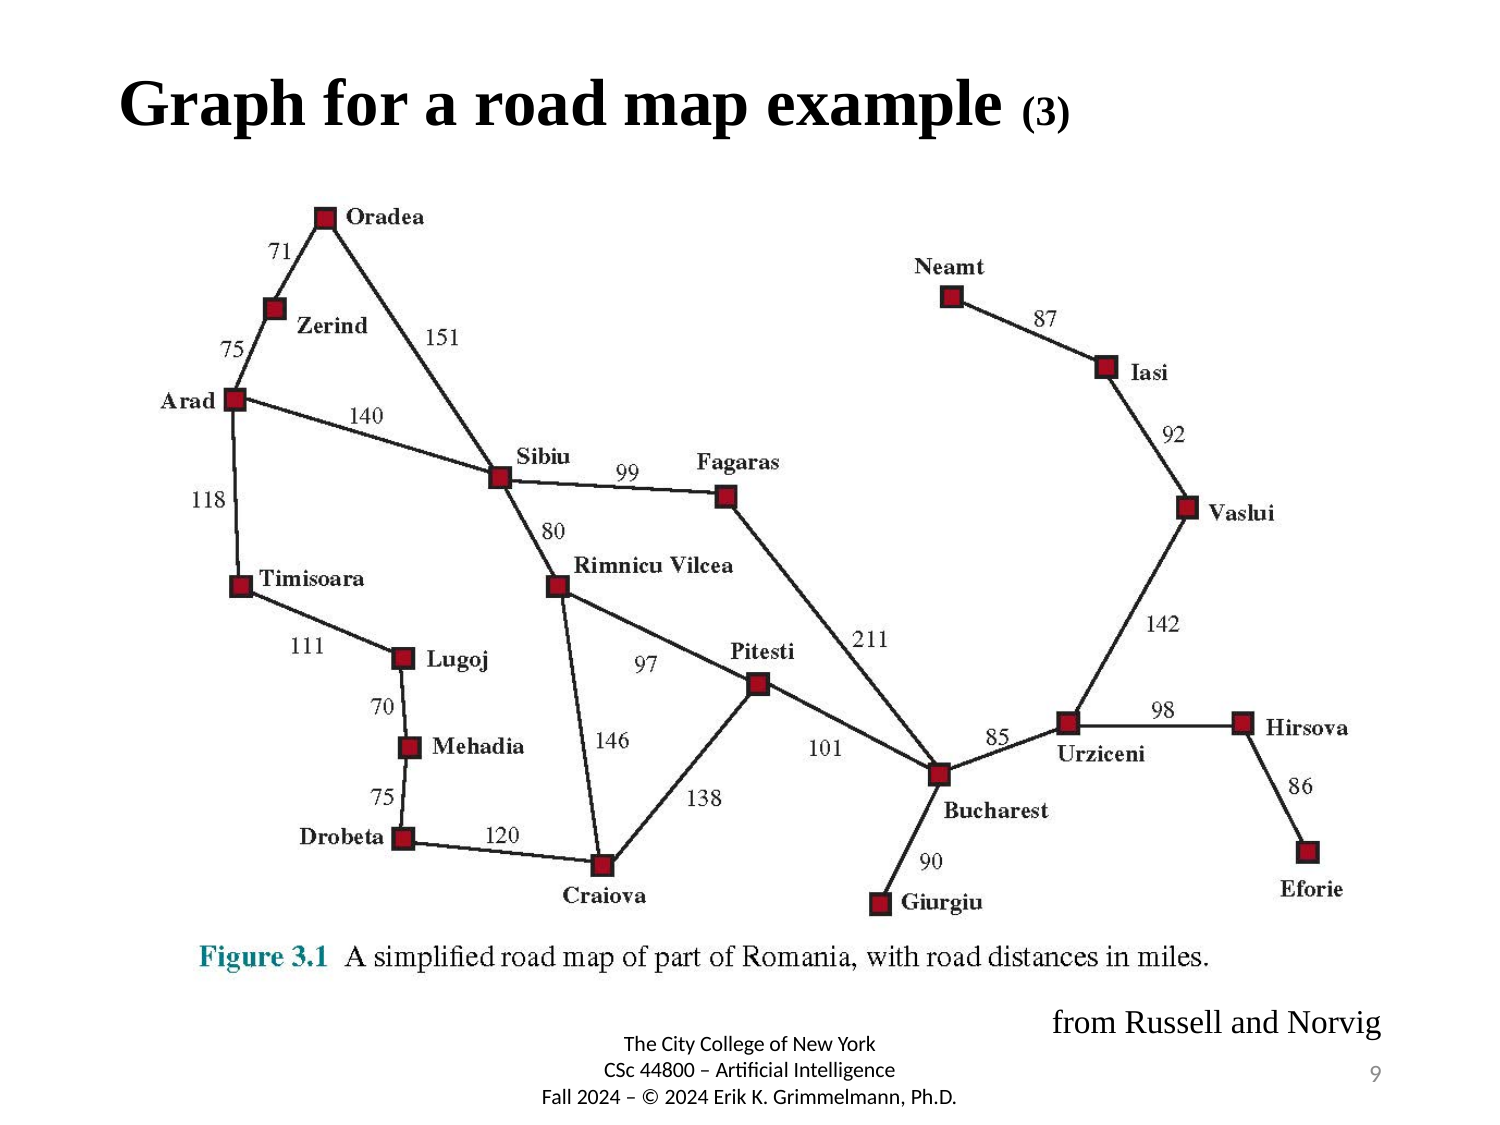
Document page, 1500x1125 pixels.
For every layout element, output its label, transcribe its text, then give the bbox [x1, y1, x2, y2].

title Graph for a road map example (3) [103, 59, 1397, 148]
picture [141, 196, 1359, 987]
text_box from Russell and Norvig [988, 993, 1397, 1048]
slide_number 9 [1059, 1048, 1397, 1103]
